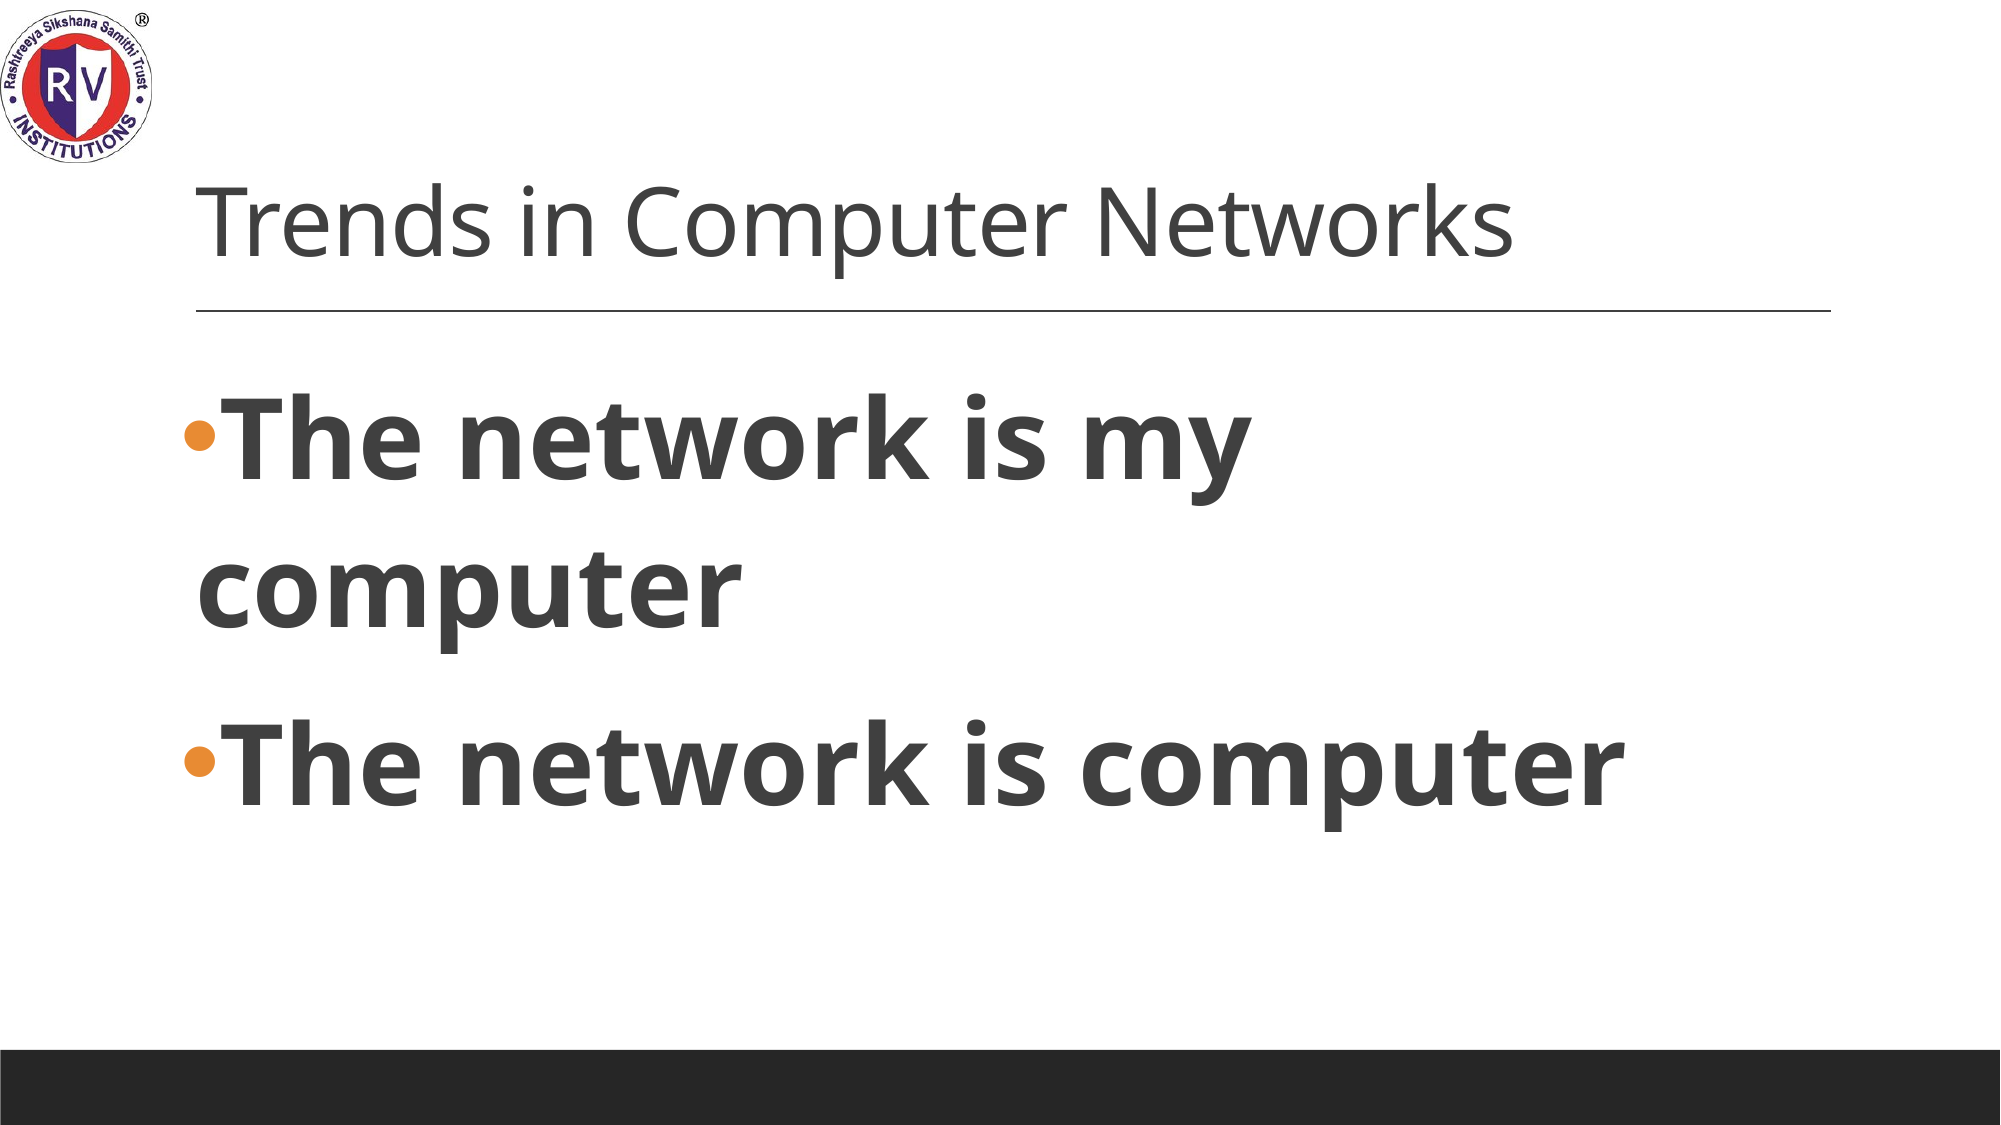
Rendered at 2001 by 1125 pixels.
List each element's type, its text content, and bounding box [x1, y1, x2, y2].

list The network is my computer The network is computer [180, 345, 1830, 963]
picture [0, 10, 153, 164]
title Trends in Computer Networks [180, 47, 1830, 285]
